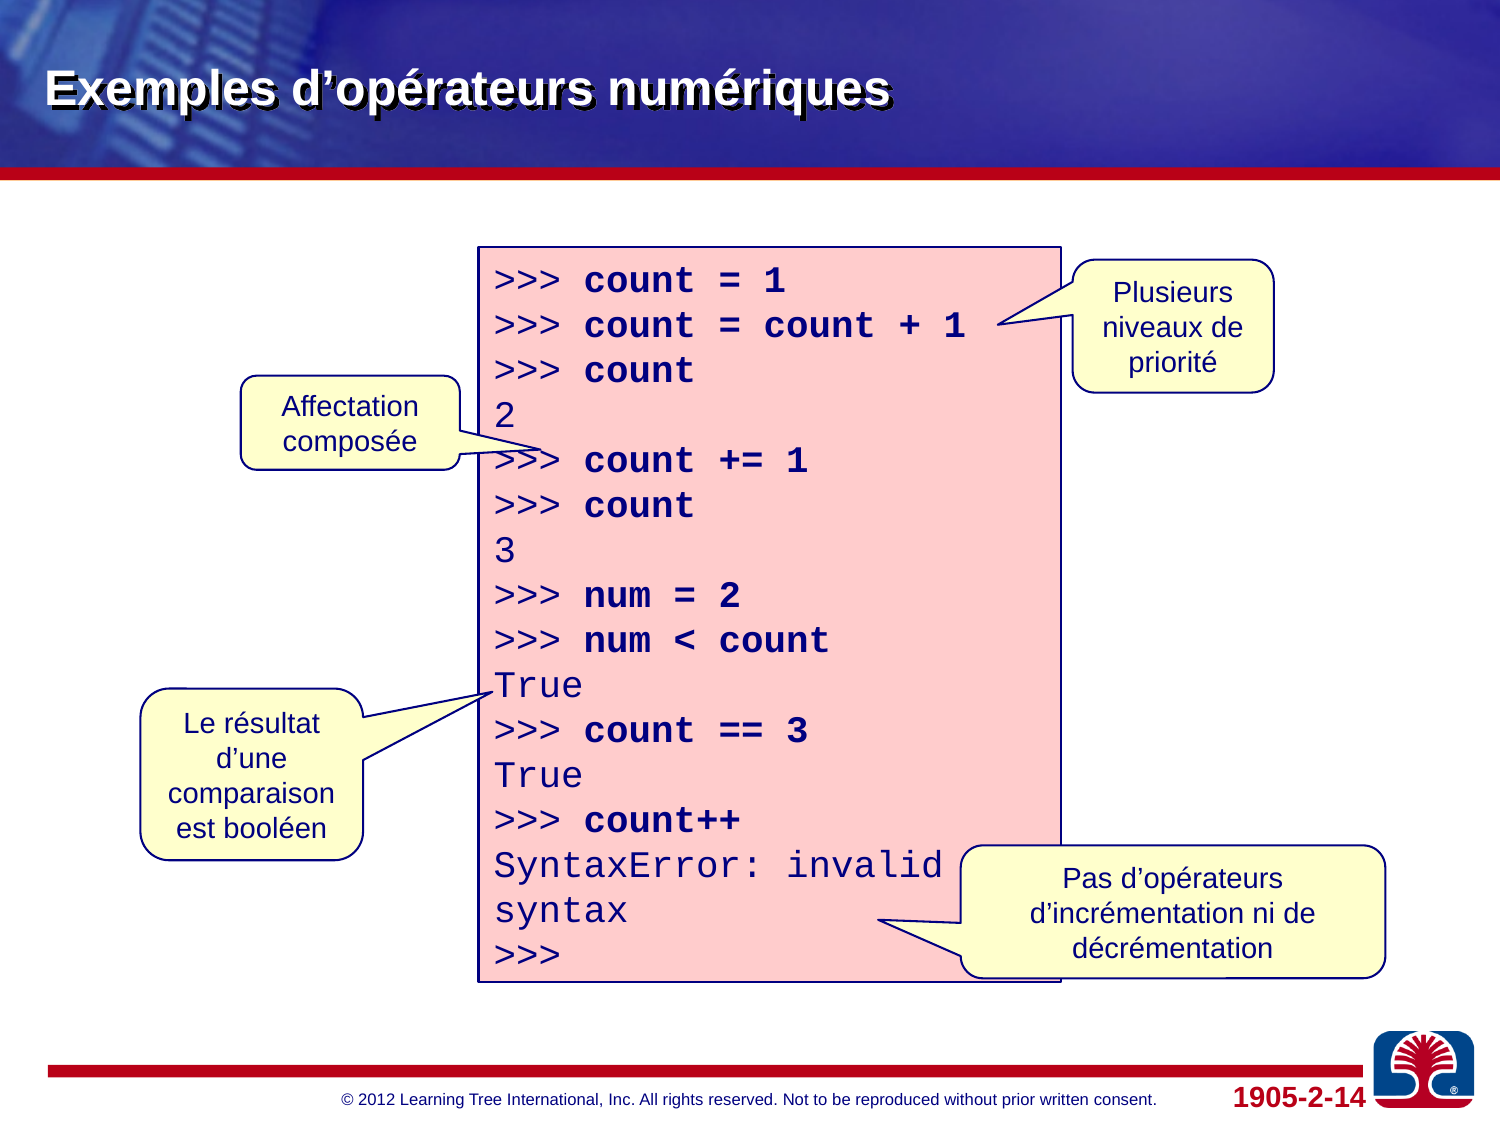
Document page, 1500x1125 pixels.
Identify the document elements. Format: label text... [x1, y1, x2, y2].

title Exemples d’opérateurs numériques [29, 26, 1308, 146]
text_box Pas d’opérateurs d’incrémentation ni de décrémentation [878, 845, 1386, 979]
text_box >>> count = 1 >>> count = count + 1 >>> count 2 >>> count += 1 >>> count 3 >>> num = 2 >>> num < count True >>> count == 3 True >>> count++ SyntaxError: invalid syntax >>> [478, 247, 1062, 983]
text_box Affectation composée [240, 375, 541, 470]
text_box Plusieurs niveaux de priorité [997, 259, 1274, 393]
picture [1373, 1031, 1476, 1108]
picture [0, 0, 1500, 167]
text_box Le résultat d’une comparaison est booléen [140, 688, 493, 861]
